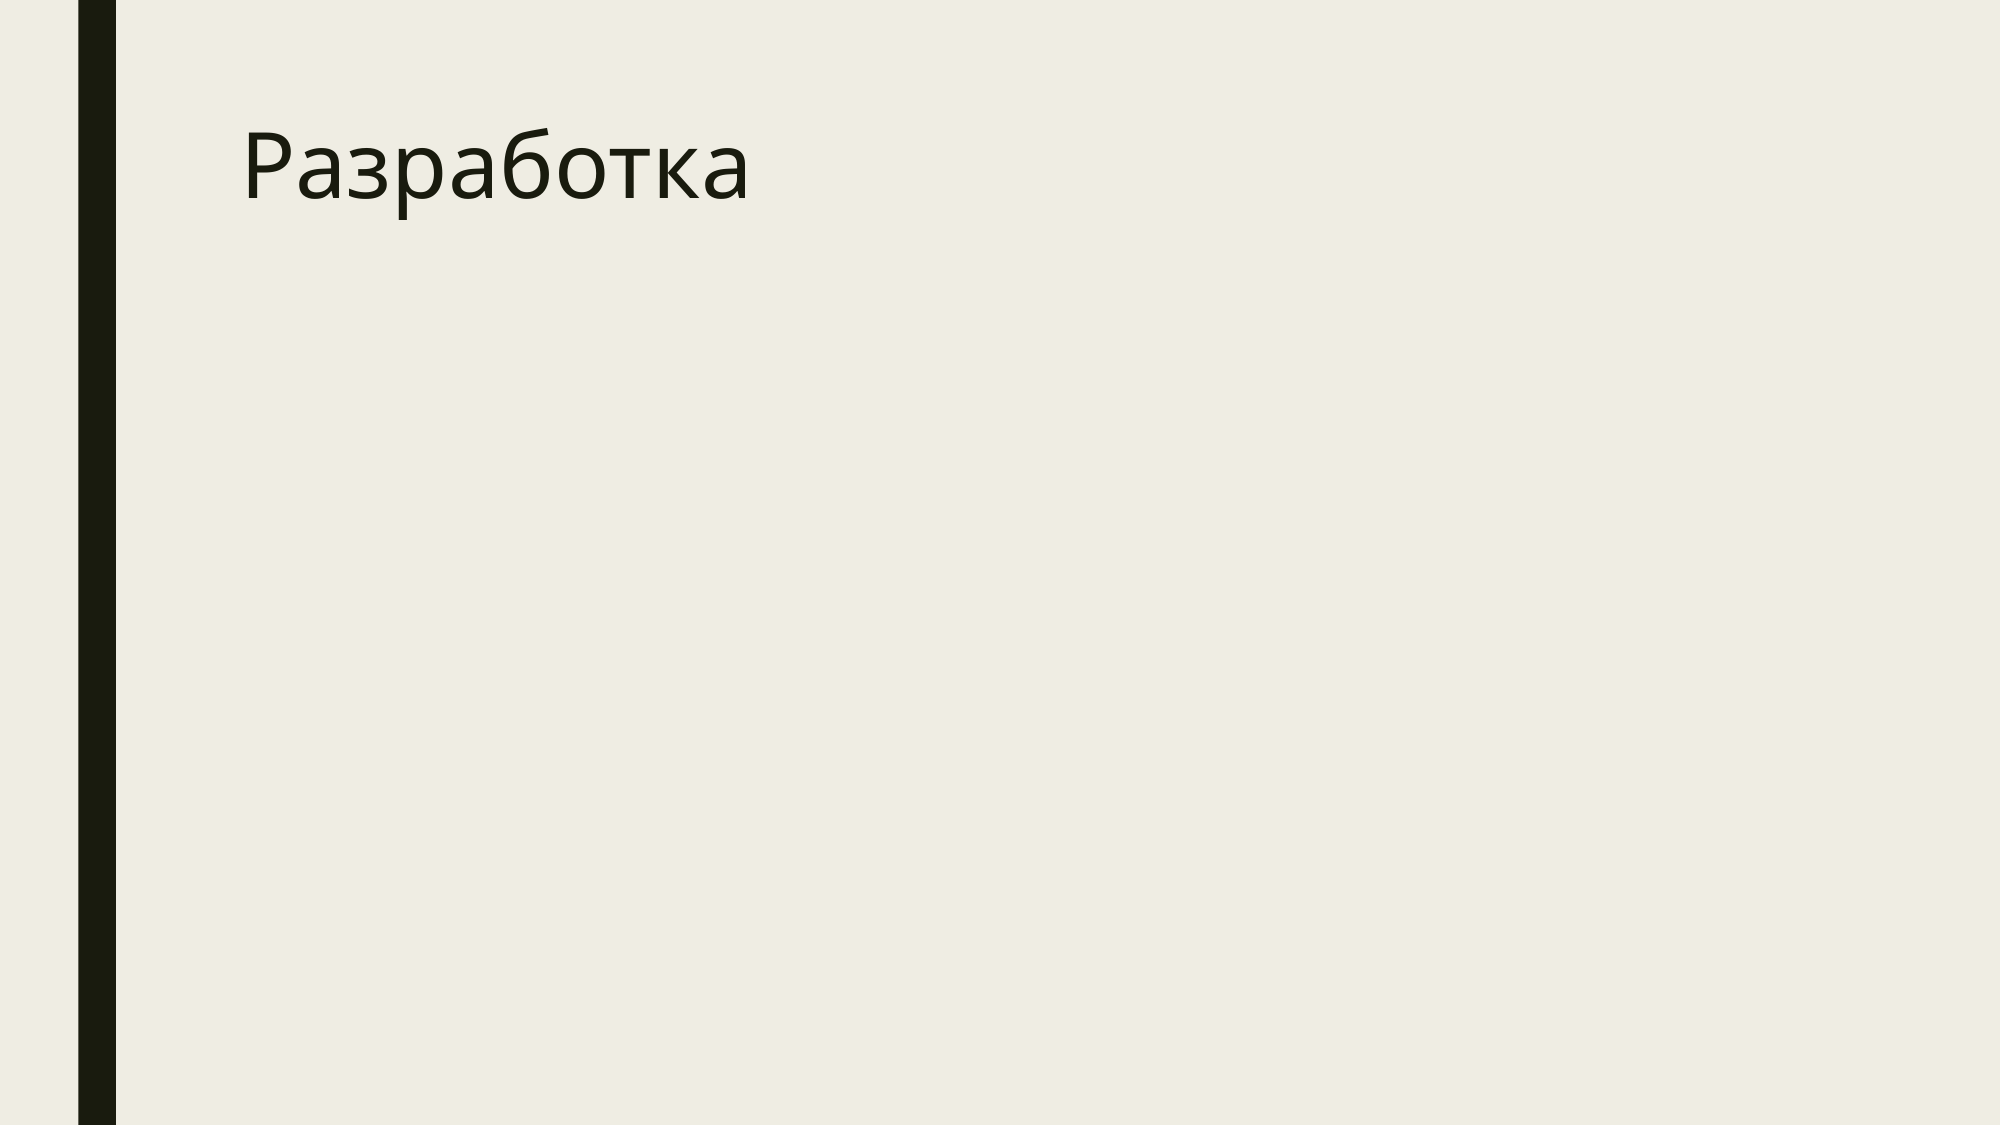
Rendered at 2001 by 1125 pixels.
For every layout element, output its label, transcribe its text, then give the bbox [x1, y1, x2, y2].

title Разработка [225, 112, 1800, 357]
